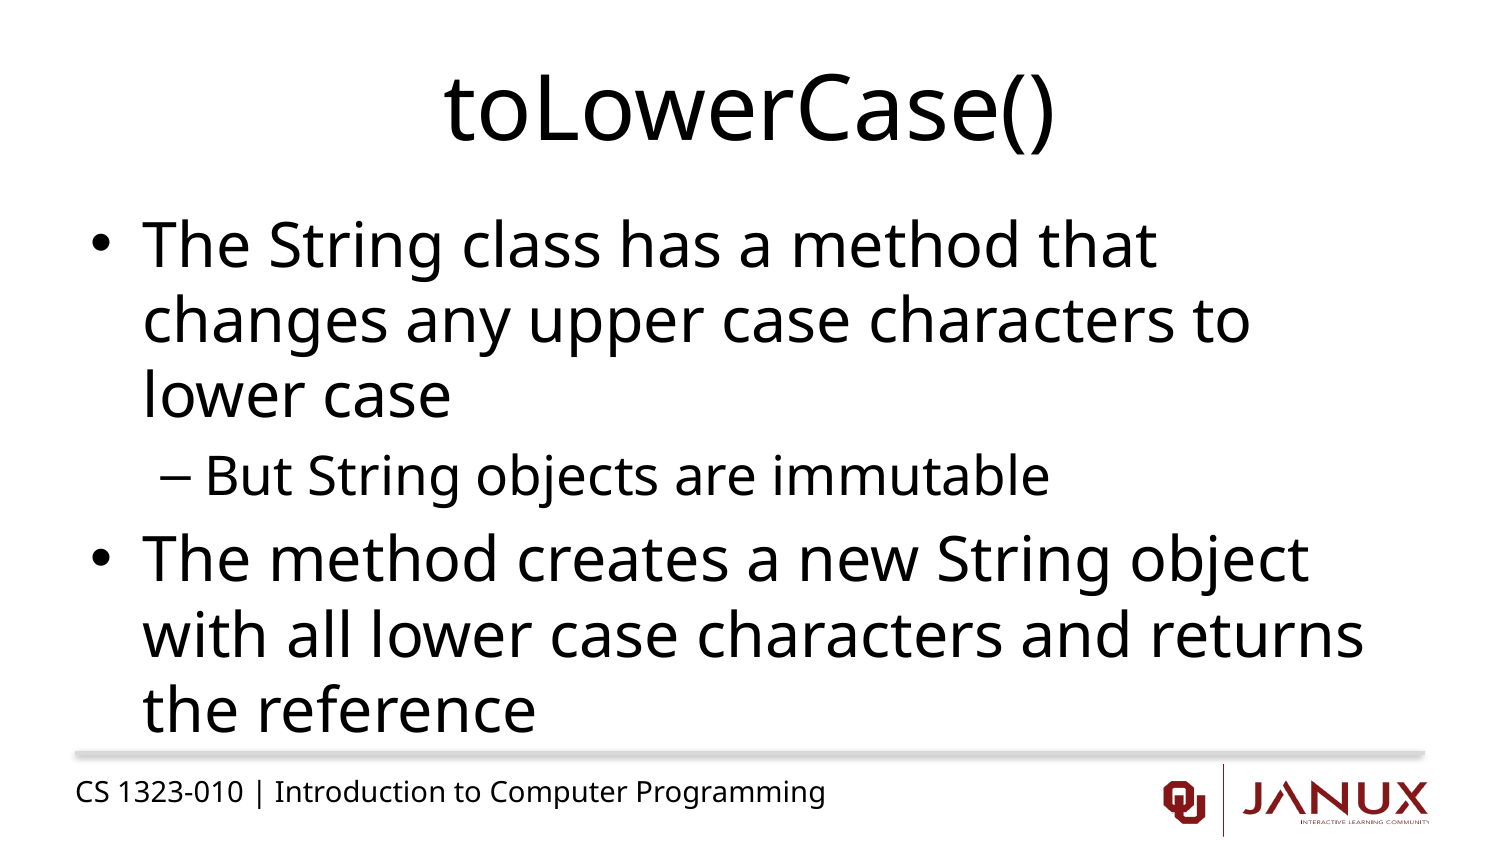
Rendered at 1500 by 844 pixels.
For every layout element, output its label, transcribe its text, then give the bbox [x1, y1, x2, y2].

title toLowerCase() [75, 33, 1425, 175]
list The String class has a method that changes any upper case characters to lower case But String objects are immutable The method creates a new String object with all lower case characters and returns the reference [75, 196, 1425, 754]
